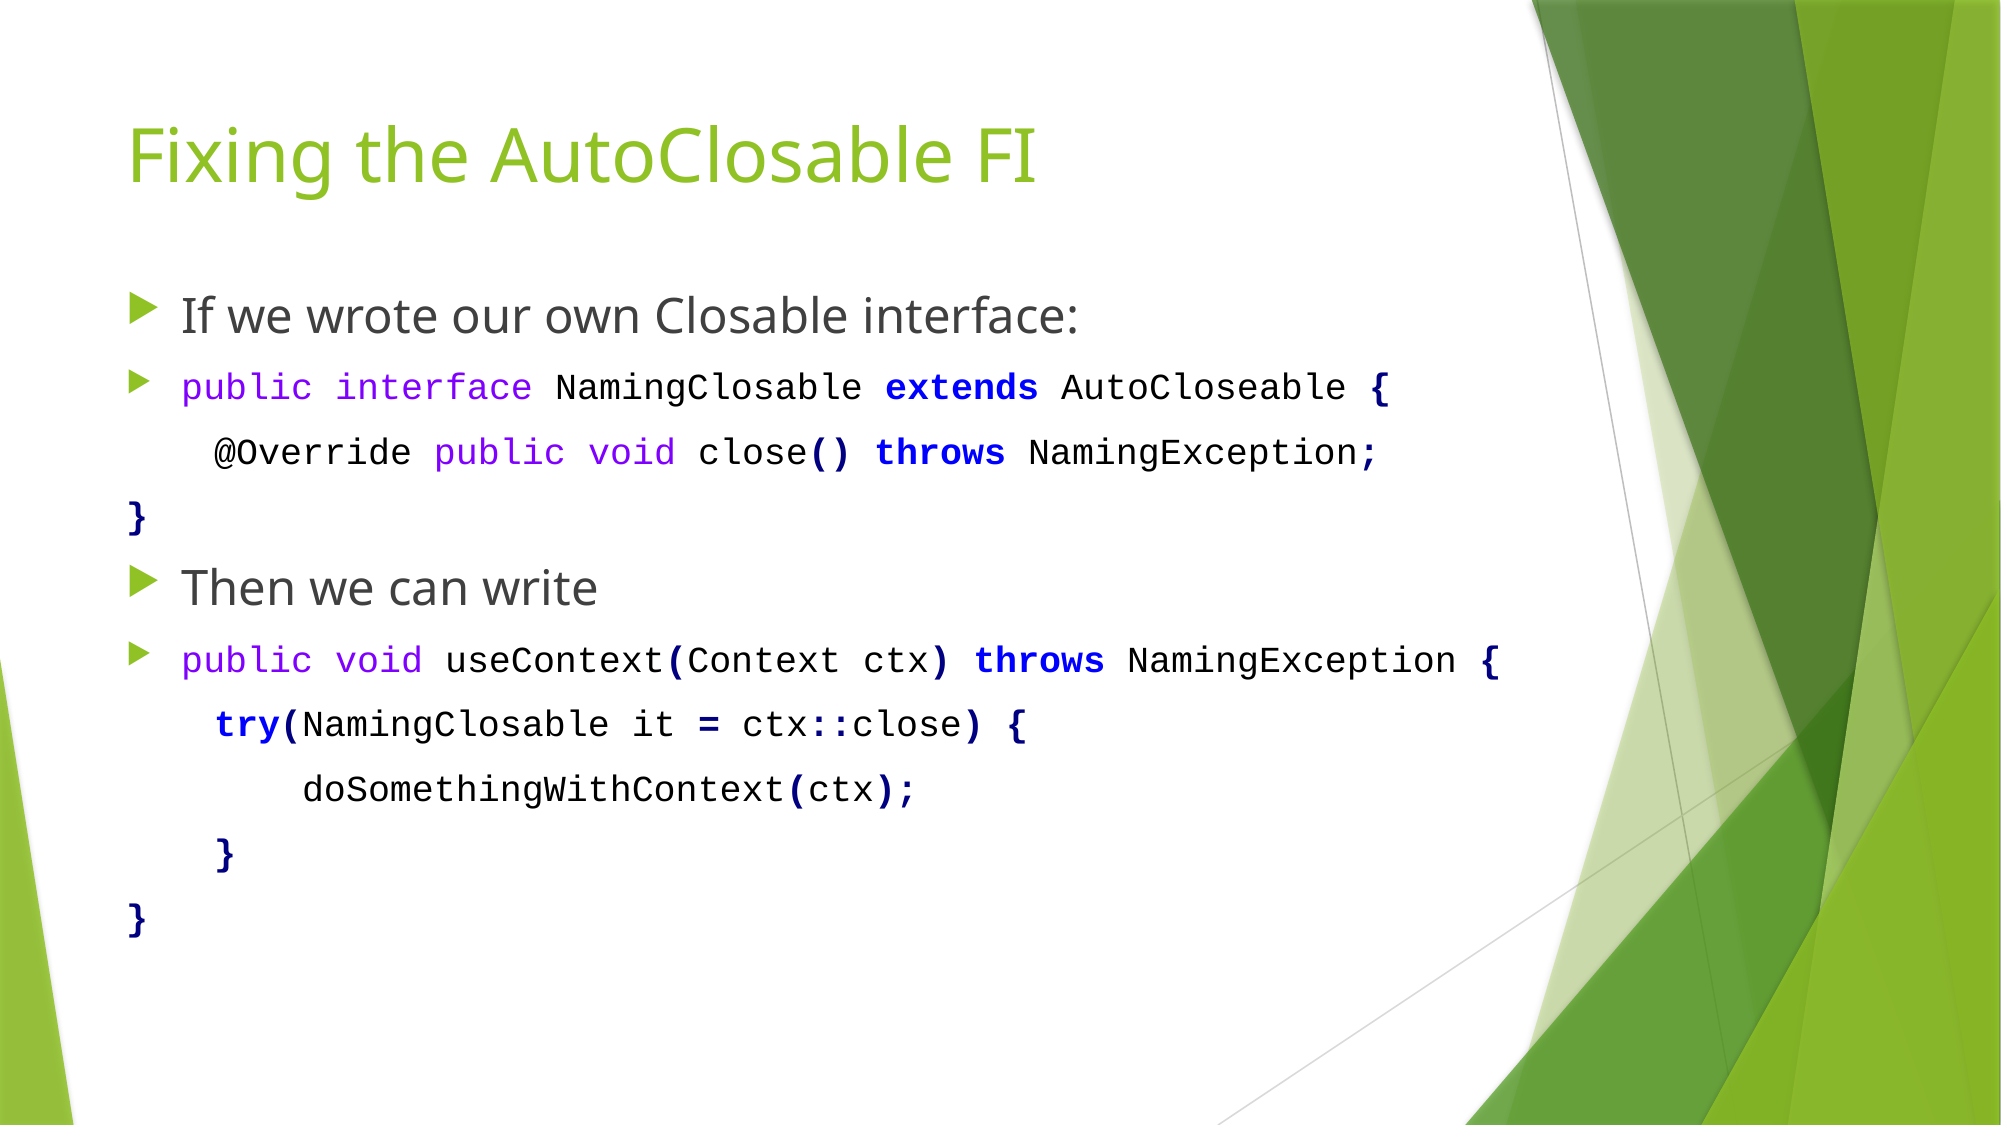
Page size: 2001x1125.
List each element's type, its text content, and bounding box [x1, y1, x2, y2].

title Fixing the AutoClosable FI [111, 99, 1522, 276]
list If we wrote our own Closable interface: public interface NamingClosable extends AutoCloseable { @Override public void close() throws NamingException; } Then we can write public void useContext(Context ctx) throws NamingException { try(NamingClosable it = ctx::close) { doSomethingWithContext(ctx); } } [111, 276, 1522, 991]
